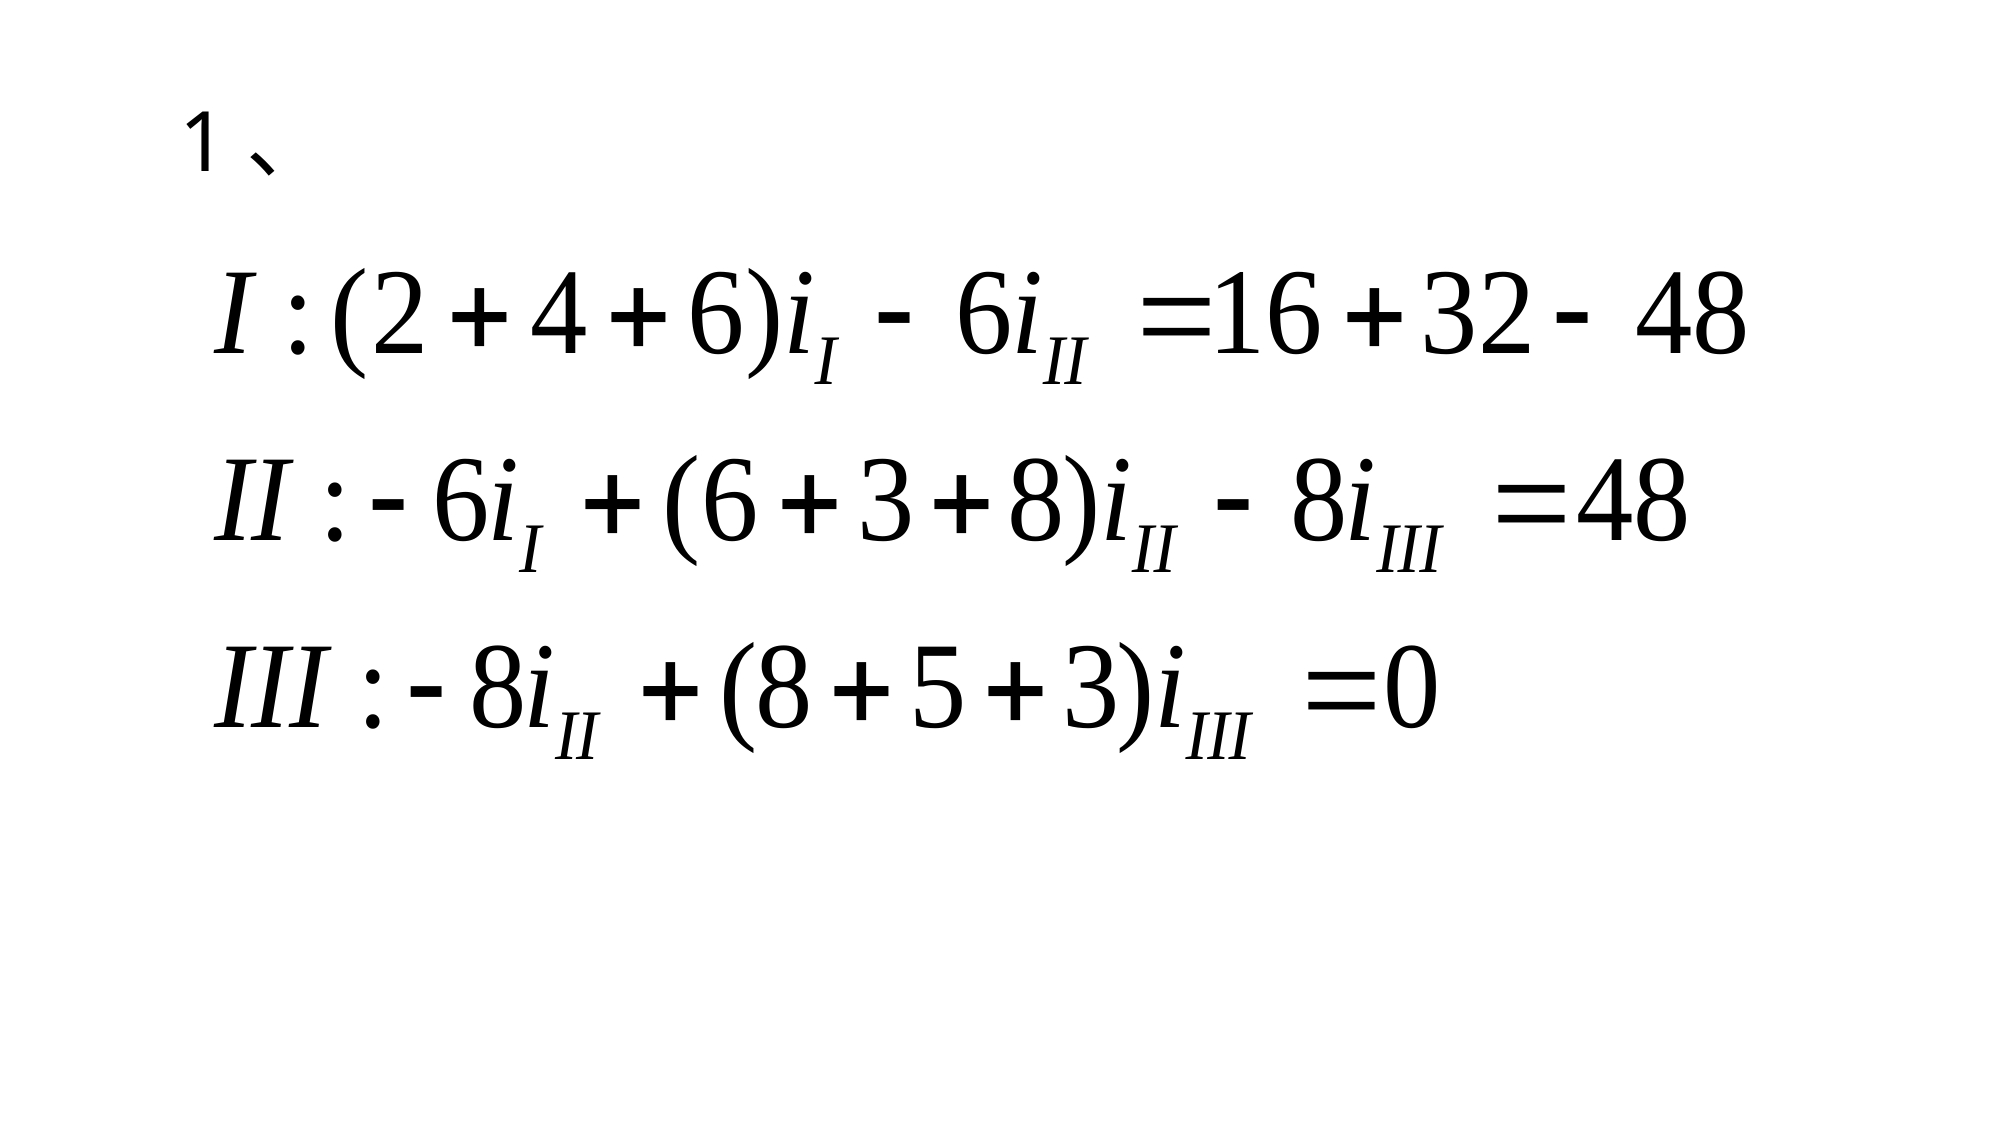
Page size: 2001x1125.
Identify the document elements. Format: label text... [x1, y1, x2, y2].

text_box 1、 [164, 81, 345, 196]
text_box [193, 233, 1769, 786]
